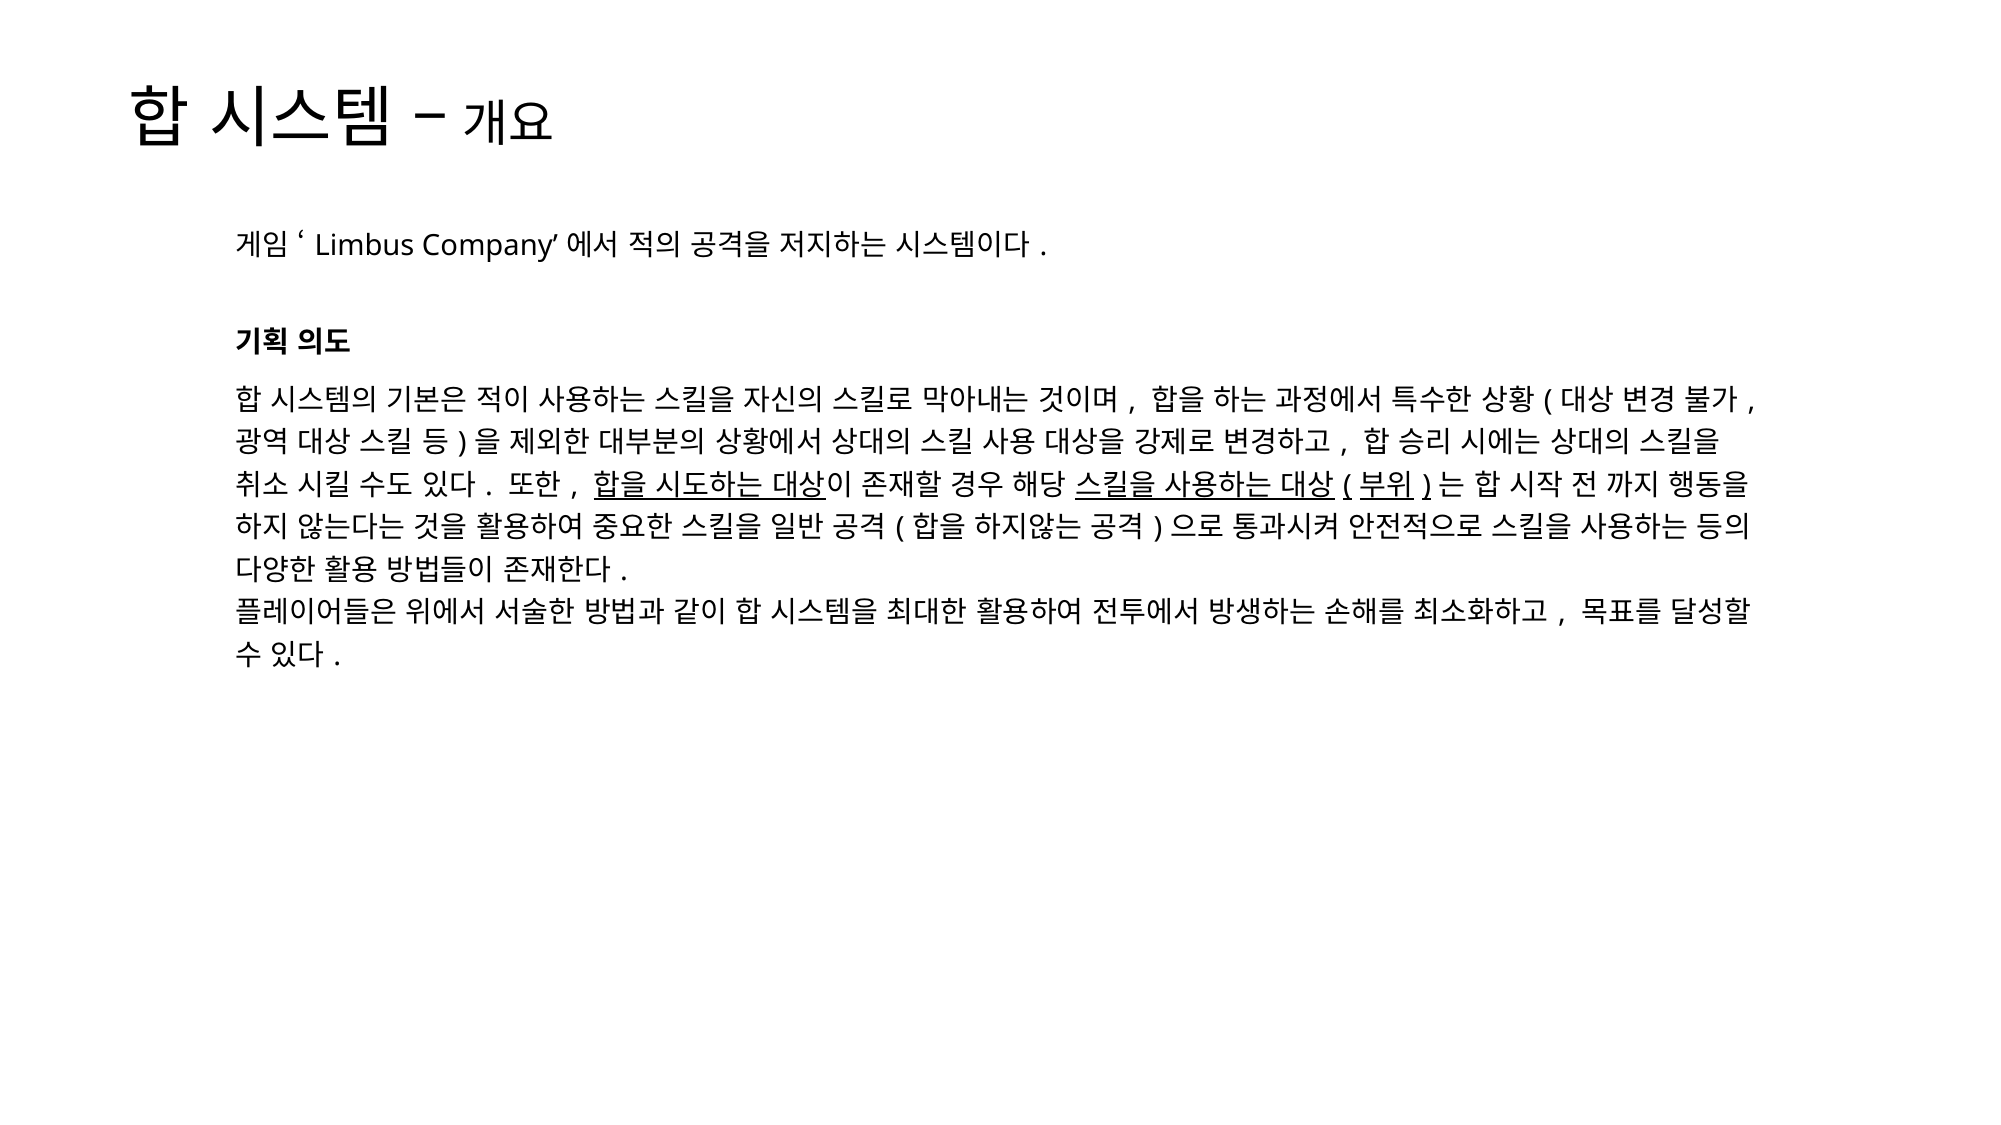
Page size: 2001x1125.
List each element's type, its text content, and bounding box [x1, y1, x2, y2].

table_header 게임 ‘Limbus Company’에서 적의 공격을 저지하는 시스템이다. [221, 214, 1779, 271]
text_box 합 시스템 – 개요 [113, 63, 1886, 167]
table_cell 기획 의도 [221, 271, 1779, 369]
table_cell 합 시스템의 기본은 적이 사용하는 스킬을 자신의 스킬로 막아내는 것이며, 합을 하는 과정에서 특수한 상황(대상 변경 불가, 광역 대상 스킬 등)을 제외한 대부분의 상황에서 상대의 스킬 사용 대상을 강제로 변경하고, 합 승리 시에는 상대의 스킬을 취소 시킬 수도 있다. 또한, 합을 시도하는 대상이 존재할 경우 해당 스킬을 사용하는 대상(부위)는 합 시작 전 까지 행동을 하지 않는다는 것을 활용하여 중요한 스킬을 일반 공격(합을 하지않는 공격)으로 통과시켜 안전적으로 스킬을 사용하는 등의 다양한 활용 방법들이 존재한다. 플레이어들은 위에서 서술한 방법과 같이 합 시스템을 최대한 활용하여 전투에서 방생하는 손해를 최소화하고, 목표를 달성할 수 있다. [221, 369, 1779, 681]
